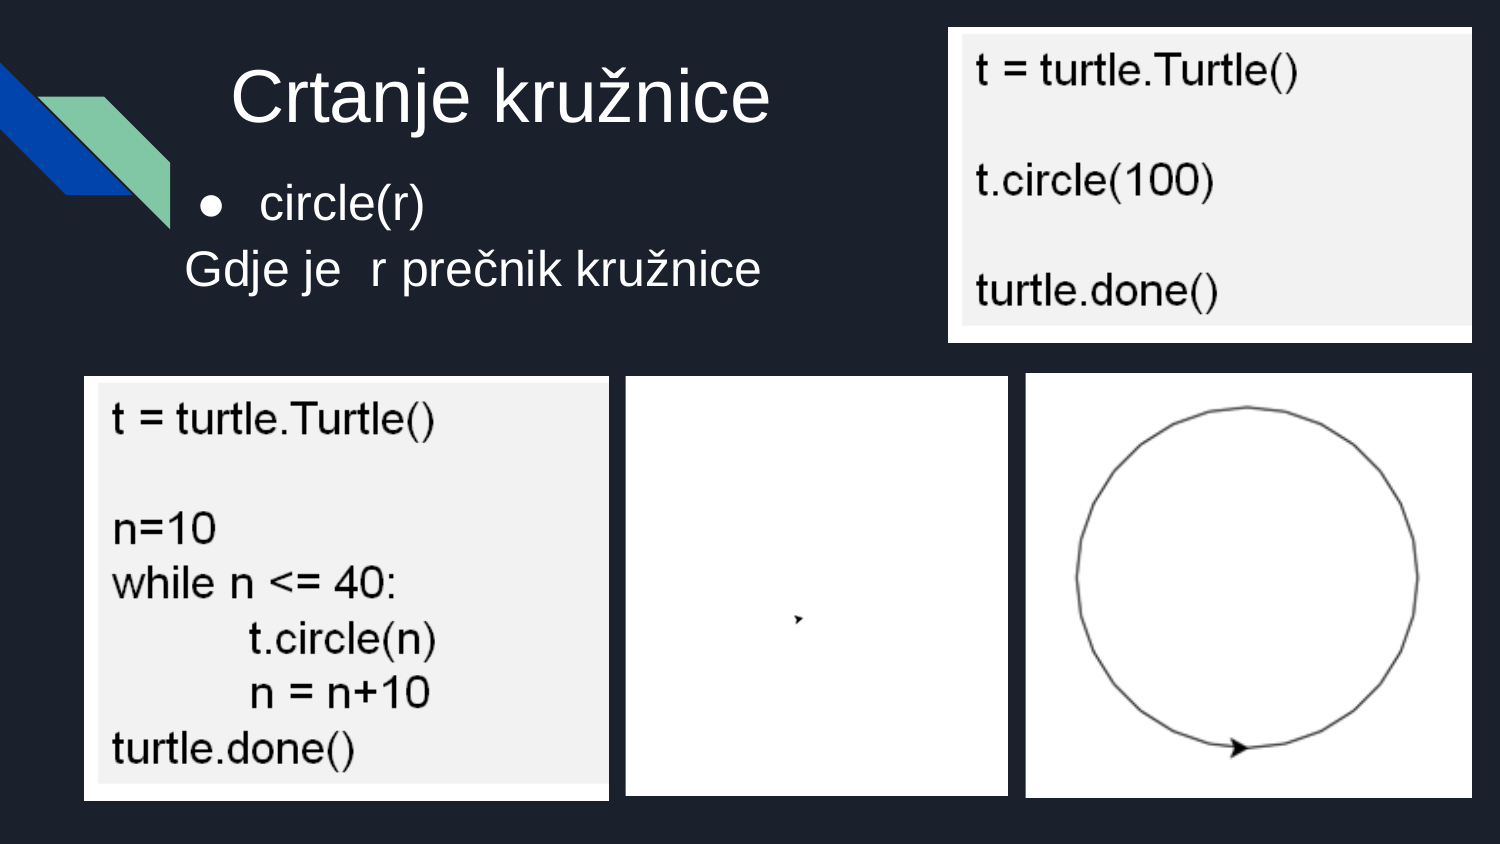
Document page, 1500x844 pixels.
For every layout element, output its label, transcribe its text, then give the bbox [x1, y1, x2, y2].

picture [1025, 373, 1473, 798]
picture [84, 376, 609, 801]
picture [625, 376, 1009, 797]
title Crtanje kružnice [212, 27, 946, 177]
list circle(r) Gdje je r prečnik kružnice [169, 152, 825, 630]
picture [947, 27, 1473, 343]
